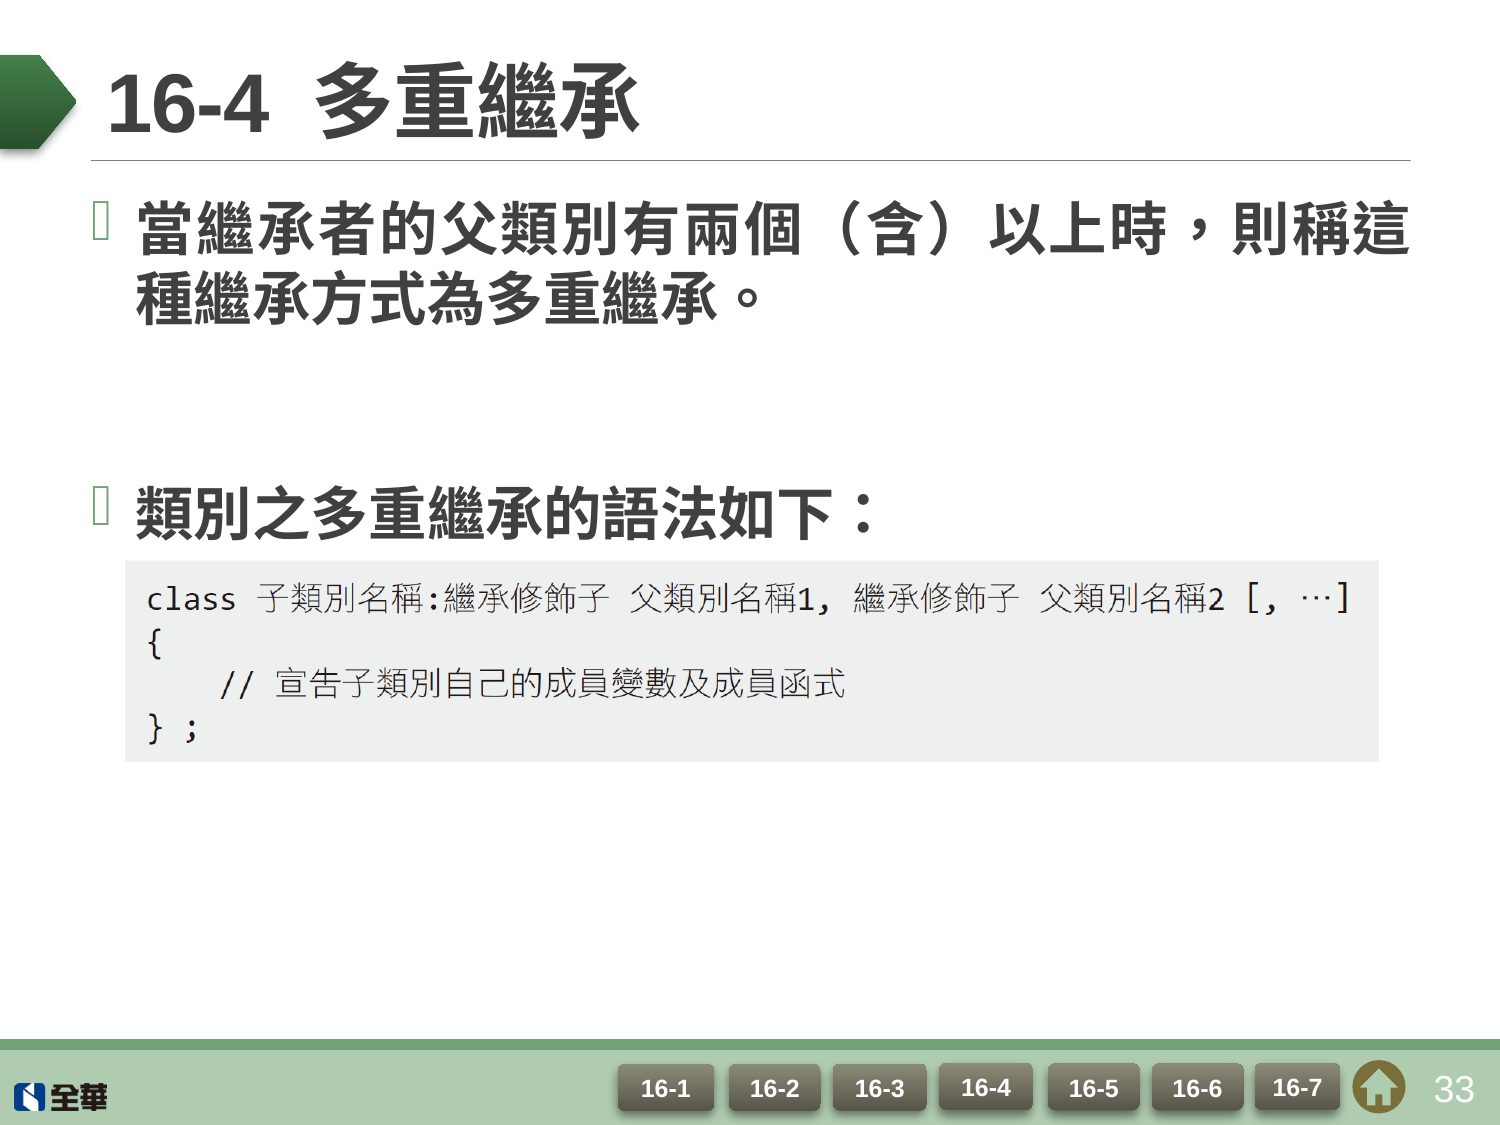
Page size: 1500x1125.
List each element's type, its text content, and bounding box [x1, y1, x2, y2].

list 當繼承者的父類別有兩個（含）以上時，則稱這種繼承方式為多重繼承。 類別之多重繼承的語法如下： [91, 184, 1412, 1000]
picture [111, 550, 1380, 776]
slide_number 33 [1376, 1057, 1491, 1118]
title 16-4 多重繼承 [91, 30, 1412, 157]
picture [14, 1083, 107, 1111]
